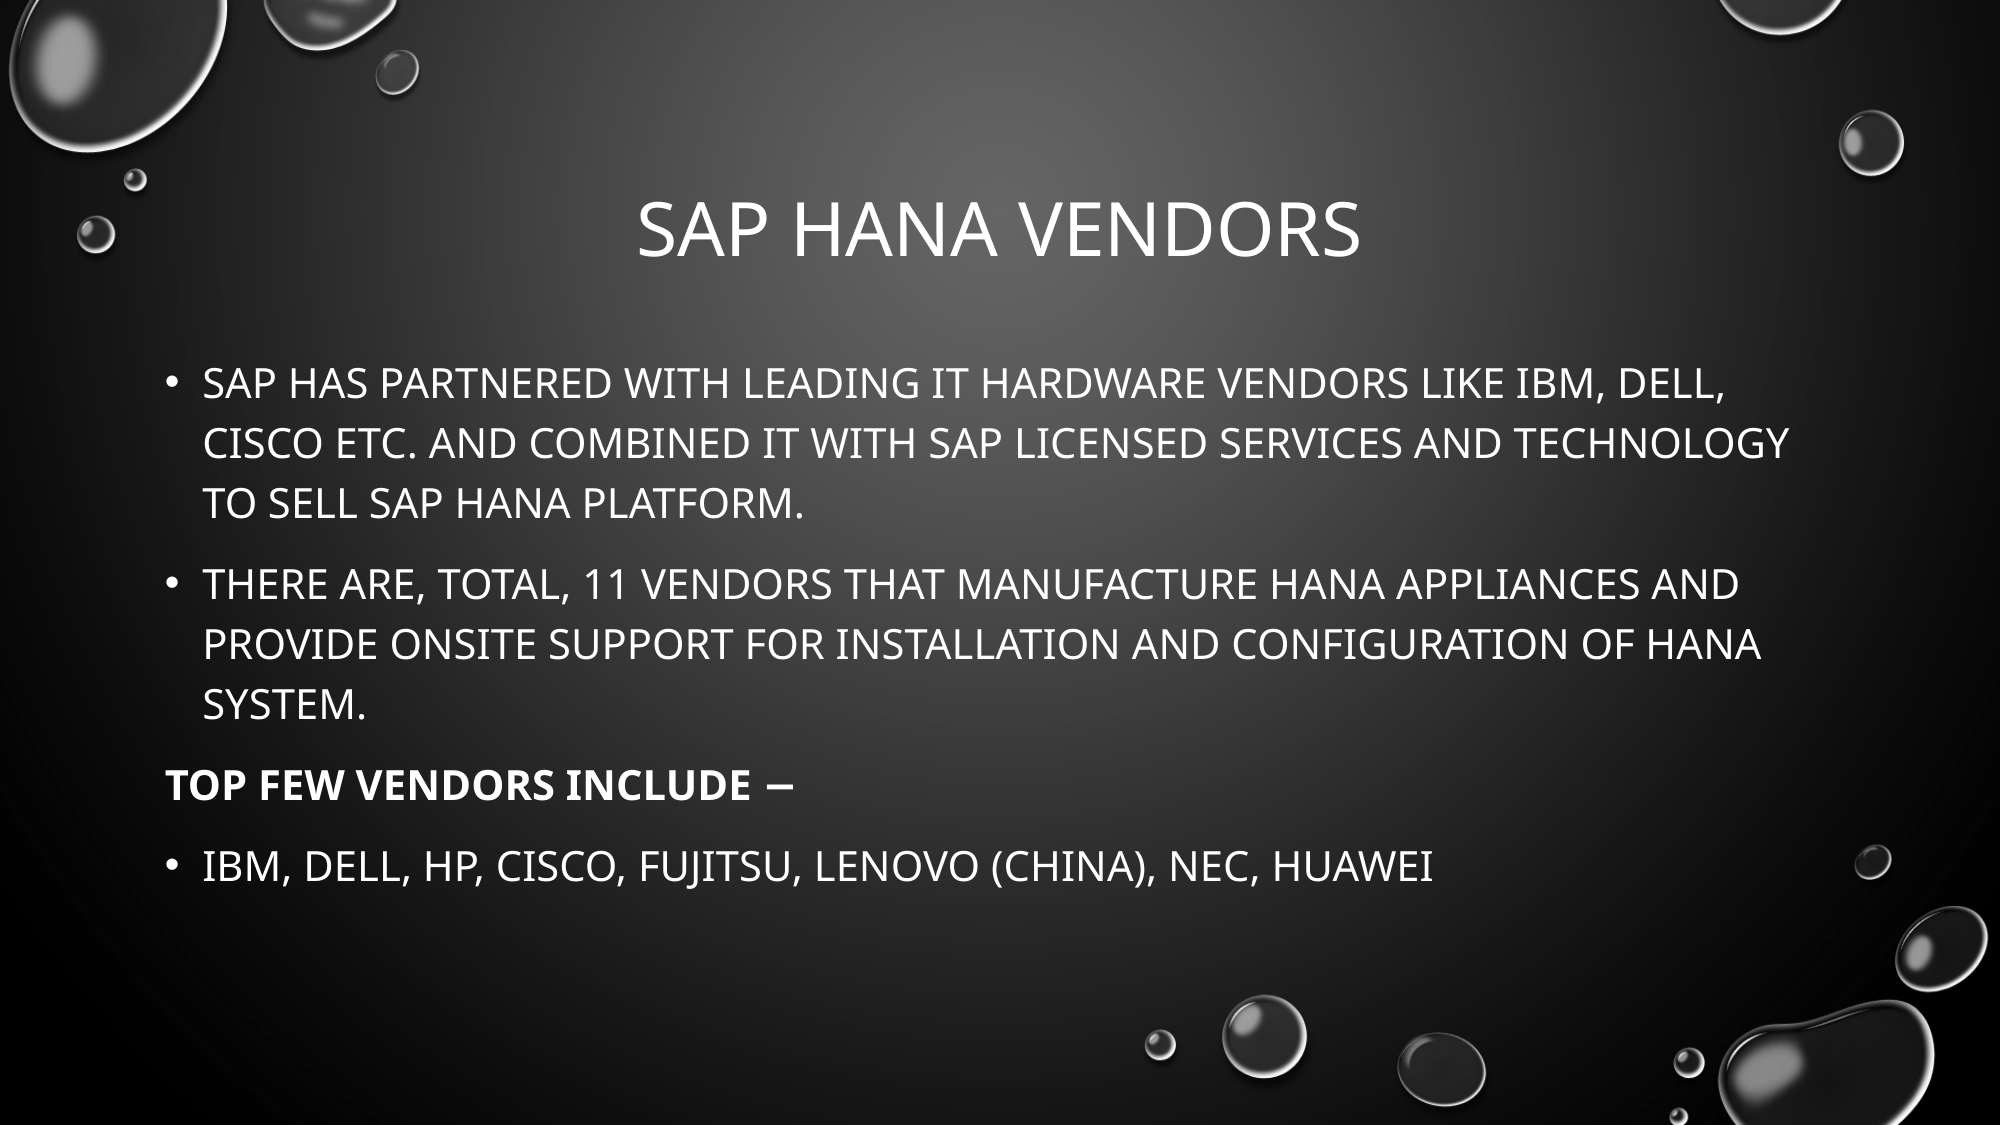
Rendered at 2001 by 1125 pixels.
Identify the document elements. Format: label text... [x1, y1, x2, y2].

picture [0, 0, 2000, 1125]
title SAP HANA Vendors [149, 101, 1851, 364]
list SAP has partnered with leading IT hardware vendors like IBM, Dell, Cisco etc. and combined it with SAP licensed services and technology to sell SAP HANA platform. There are, total, 11 vendors that manufacture HANA Appliances and provide onsite support for installation and configuration of HANA system. Top few Vendors include − IBM, Dell, HP, Cisco, Fujitsu, Lenovo (China), NEC, Huawei [149, 338, 1850, 950]
